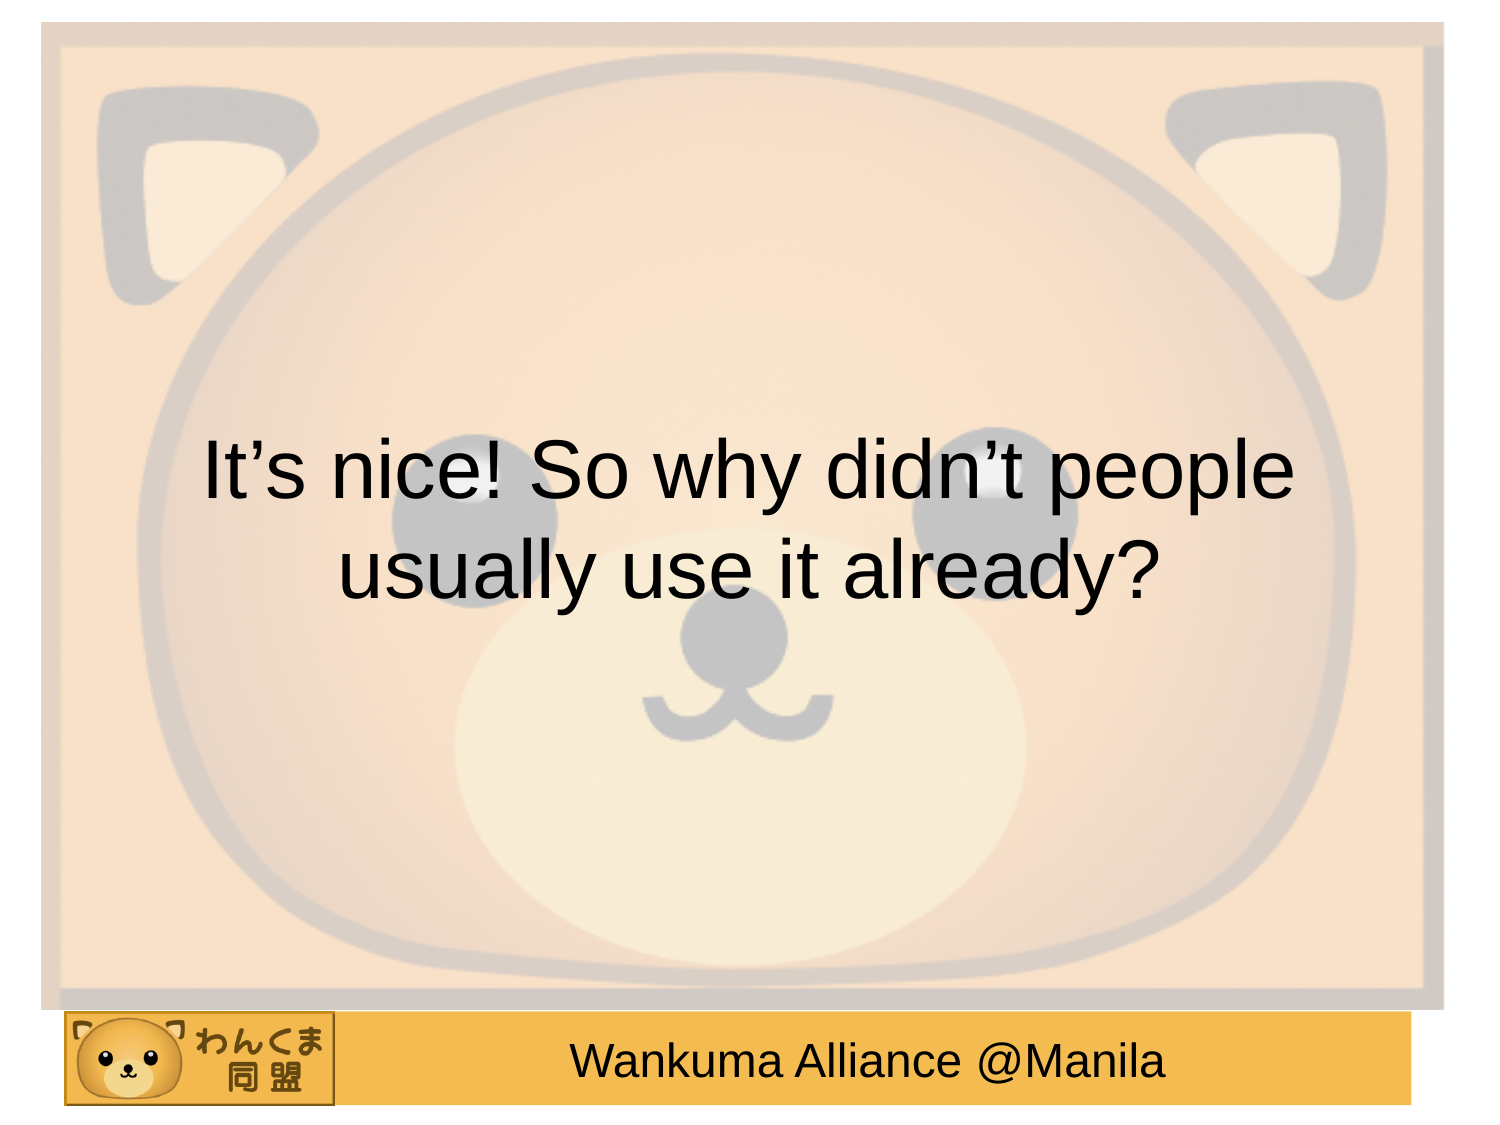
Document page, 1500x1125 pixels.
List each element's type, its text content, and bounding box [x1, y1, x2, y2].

title It’s nice! So why didn’t people usually use it already? [112, 278, 1388, 753]
picture [64, 1011, 335, 1106]
picture [41, 22, 1447, 1010]
